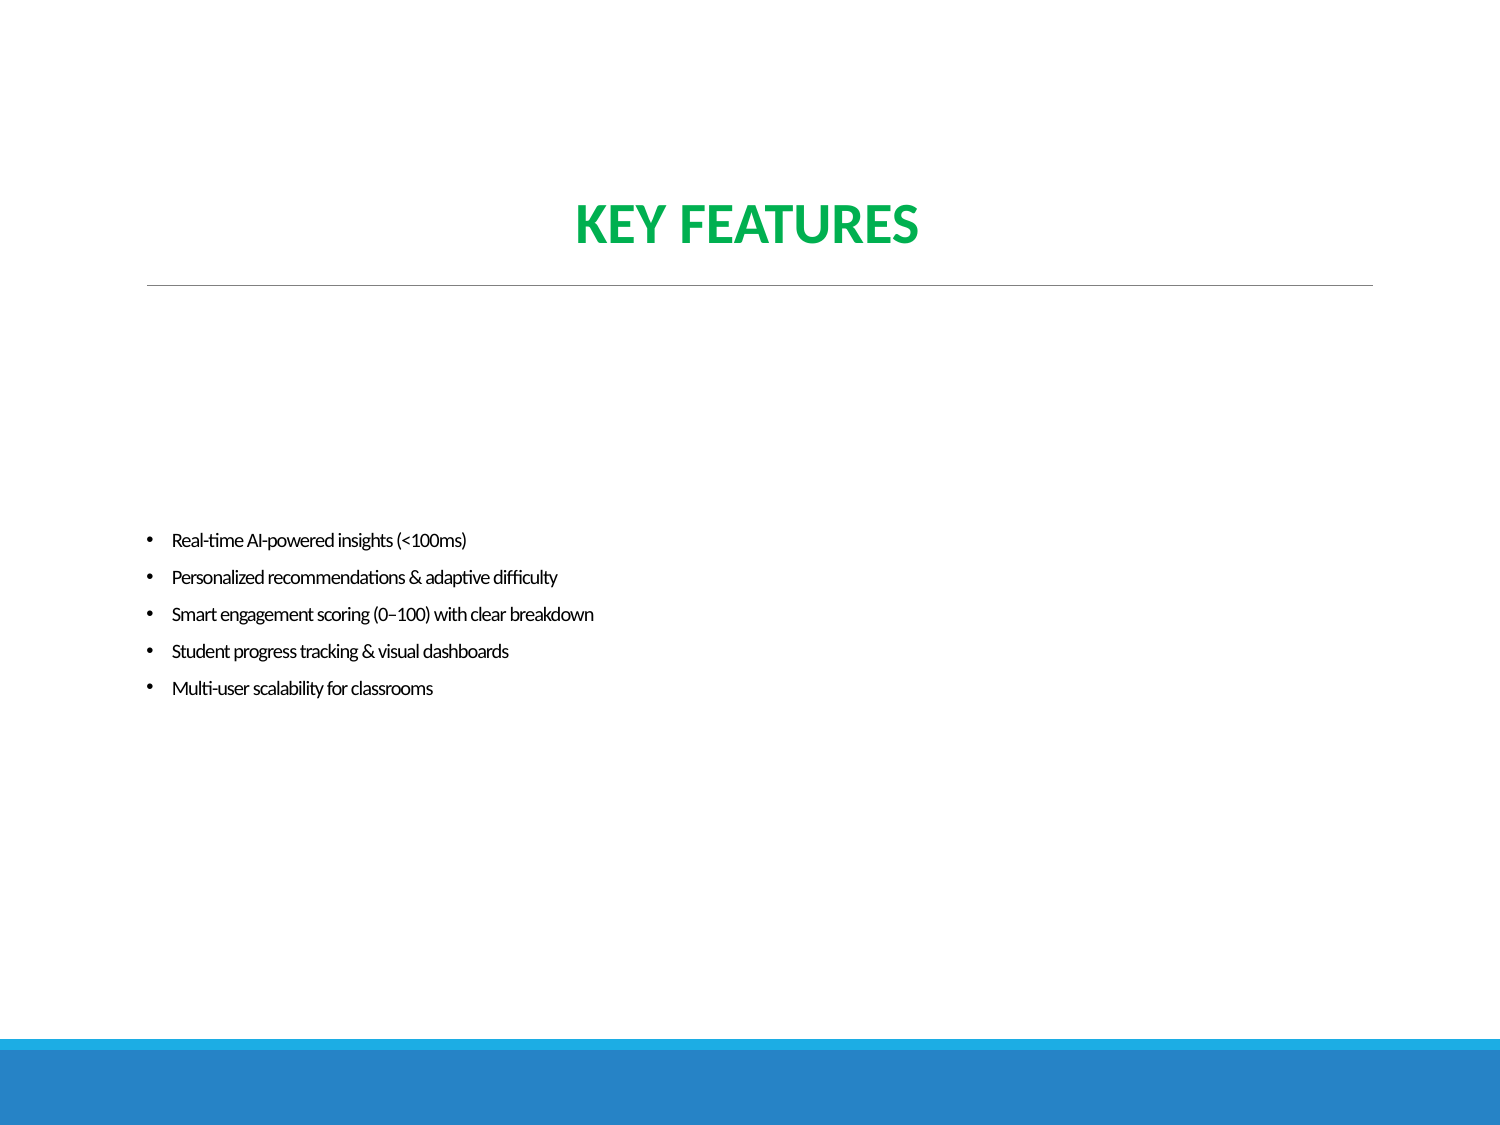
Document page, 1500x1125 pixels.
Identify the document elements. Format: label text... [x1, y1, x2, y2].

title Real-time AI-powered insights (<100ms) Personalized recommendations & adaptive difficulty Smart engagement scoring (0–100) with clear breakdown Student progress tracking & visual dashboards Multi-user scalability for classrooms [131, 468, 1369, 707]
text_box KEY FEATURES [560, 177, 939, 263]
